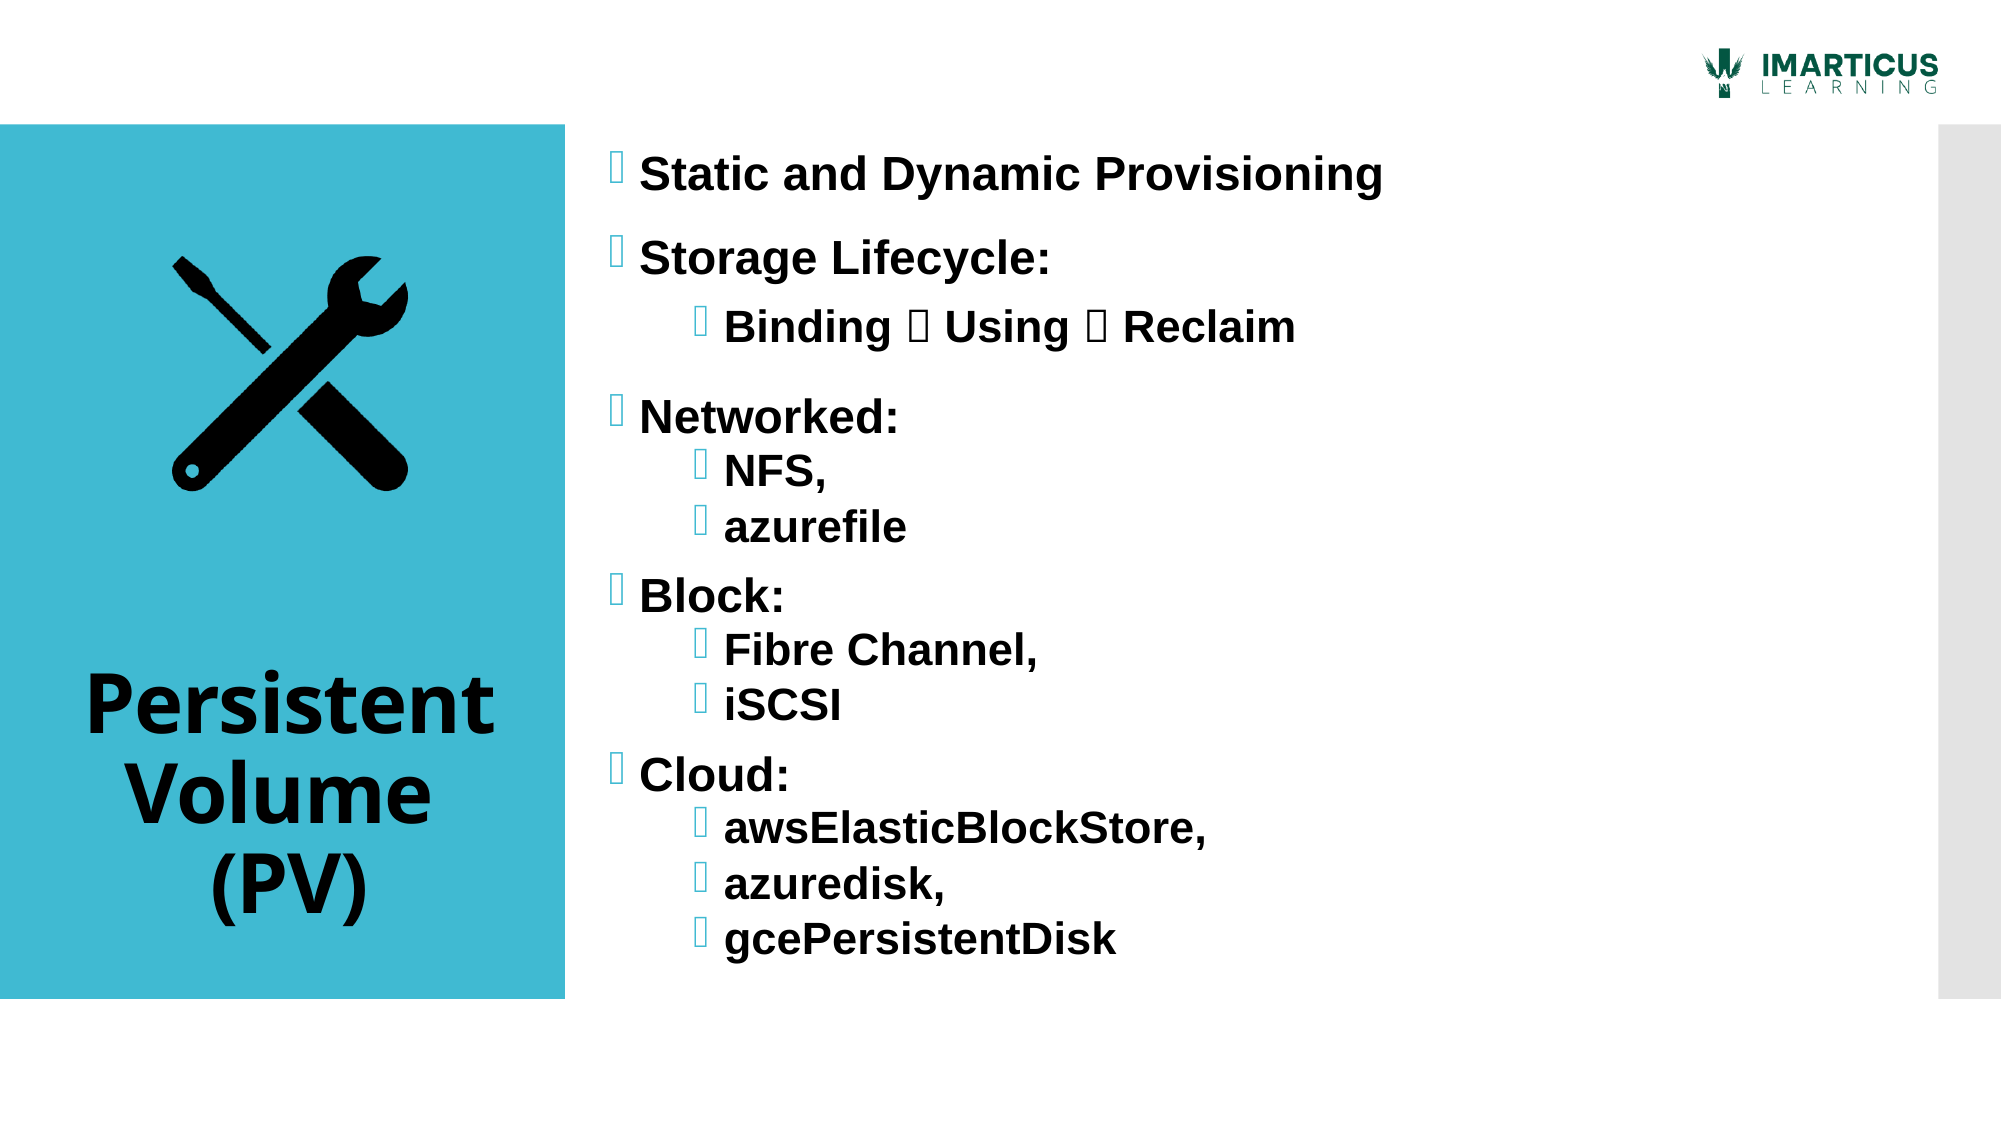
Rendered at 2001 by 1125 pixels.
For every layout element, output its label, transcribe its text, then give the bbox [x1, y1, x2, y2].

list Static and Dynamic Provisioning Storage Lifecycle: Binding  Using  Reclaim Networked: NFS, azurefile Block: Fibre Channel, iSCSI Cloud: awsElasticBlockStore, azuredisk, gcePersistentDisk [593, 141, 1910, 982]
picture [148, 231, 431, 515]
picture [1695, 42, 1944, 104]
title Persistent Volume (PV) [25, 184, 554, 940]
